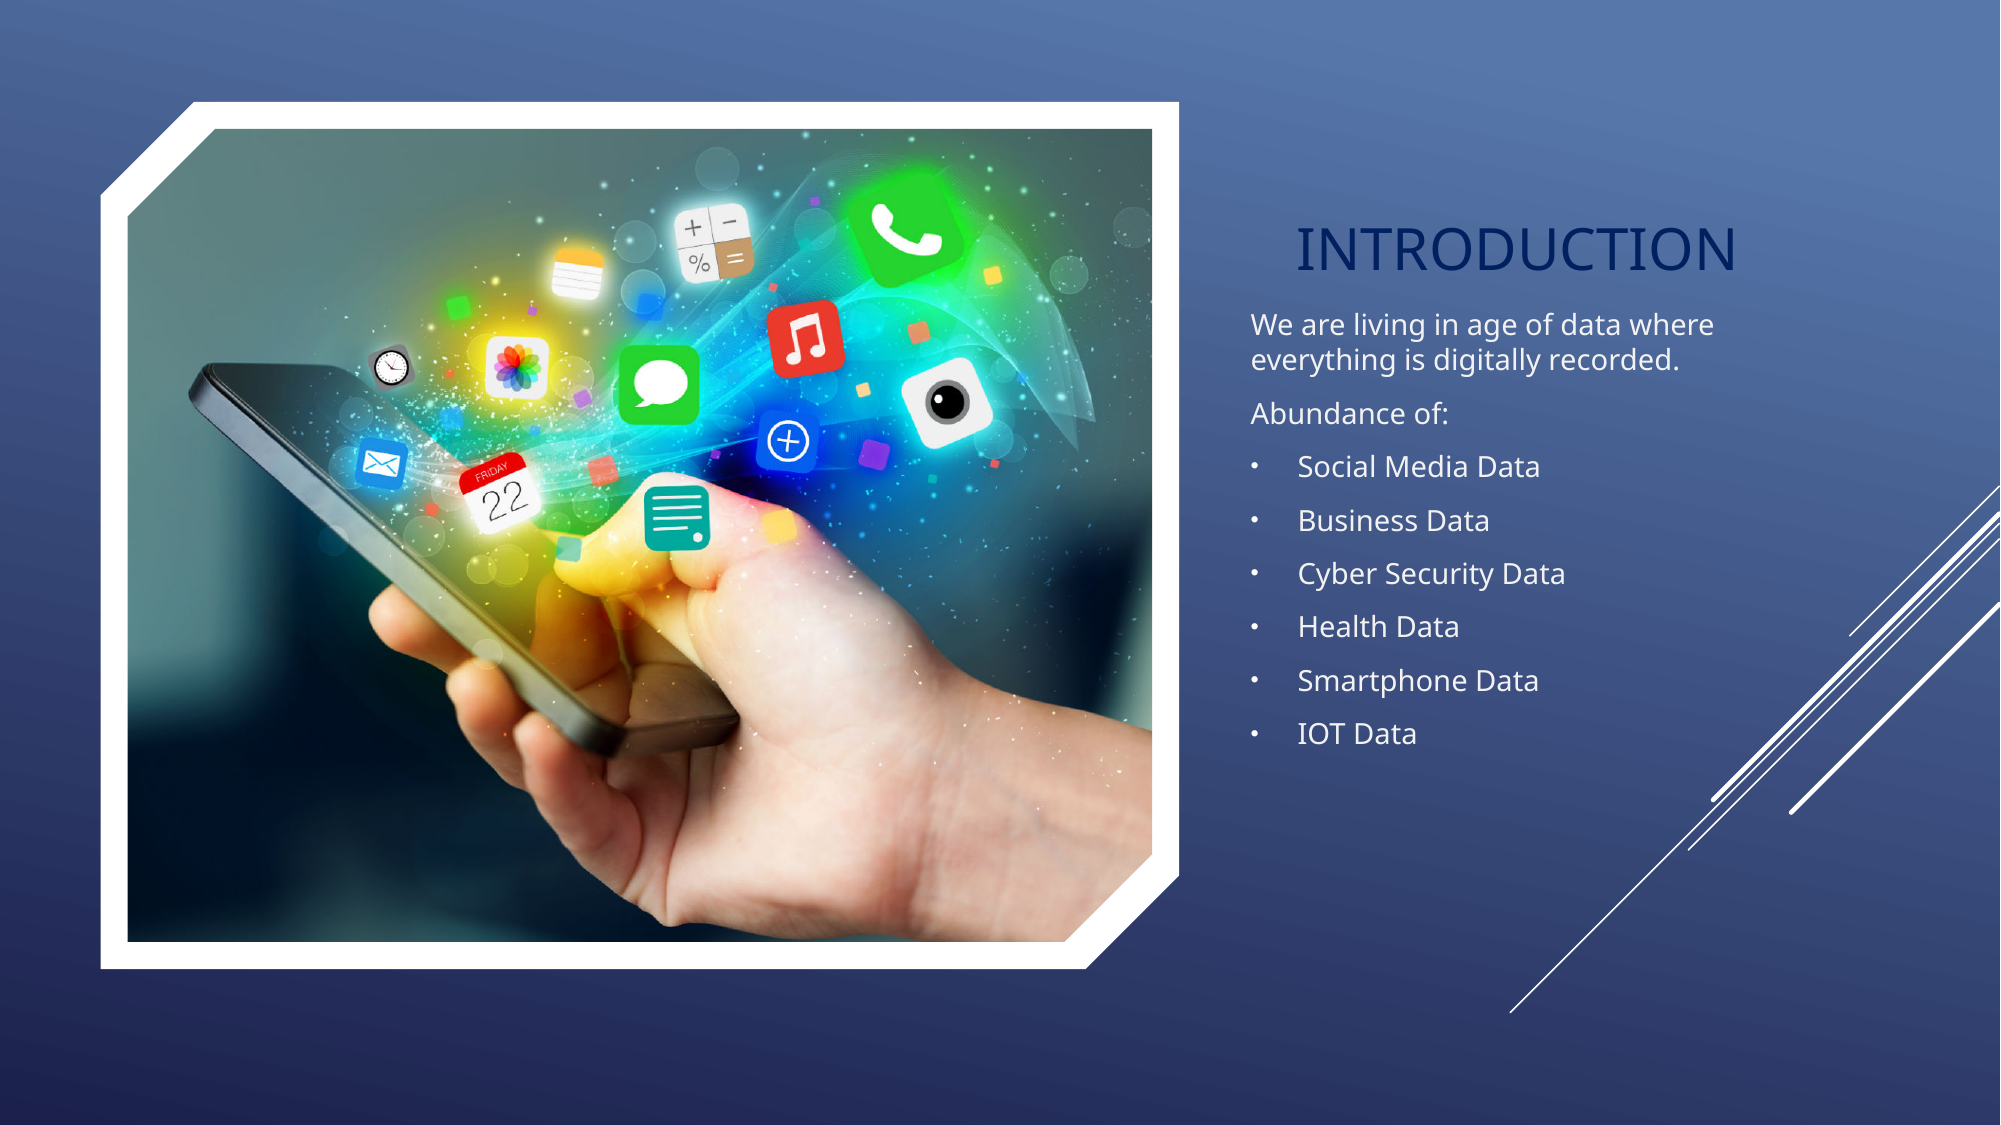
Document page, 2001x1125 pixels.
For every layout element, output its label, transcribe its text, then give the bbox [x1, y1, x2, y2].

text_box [1510, 485, 2000, 1013]
text_box [0, 0, 2000, 1125]
text_box [166, 100, 1181, 904]
list We are living in age of data where everything is digitally recorded. Abundance of: Social Media Data Business Data Cyber Security Data Health Data Smartphone Data IOT Data [1235, 298, 1807, 803]
text_box [99, 167, 1114, 971]
picture [127, 128, 1153, 943]
title Introduction [1235, 101, 1813, 290]
